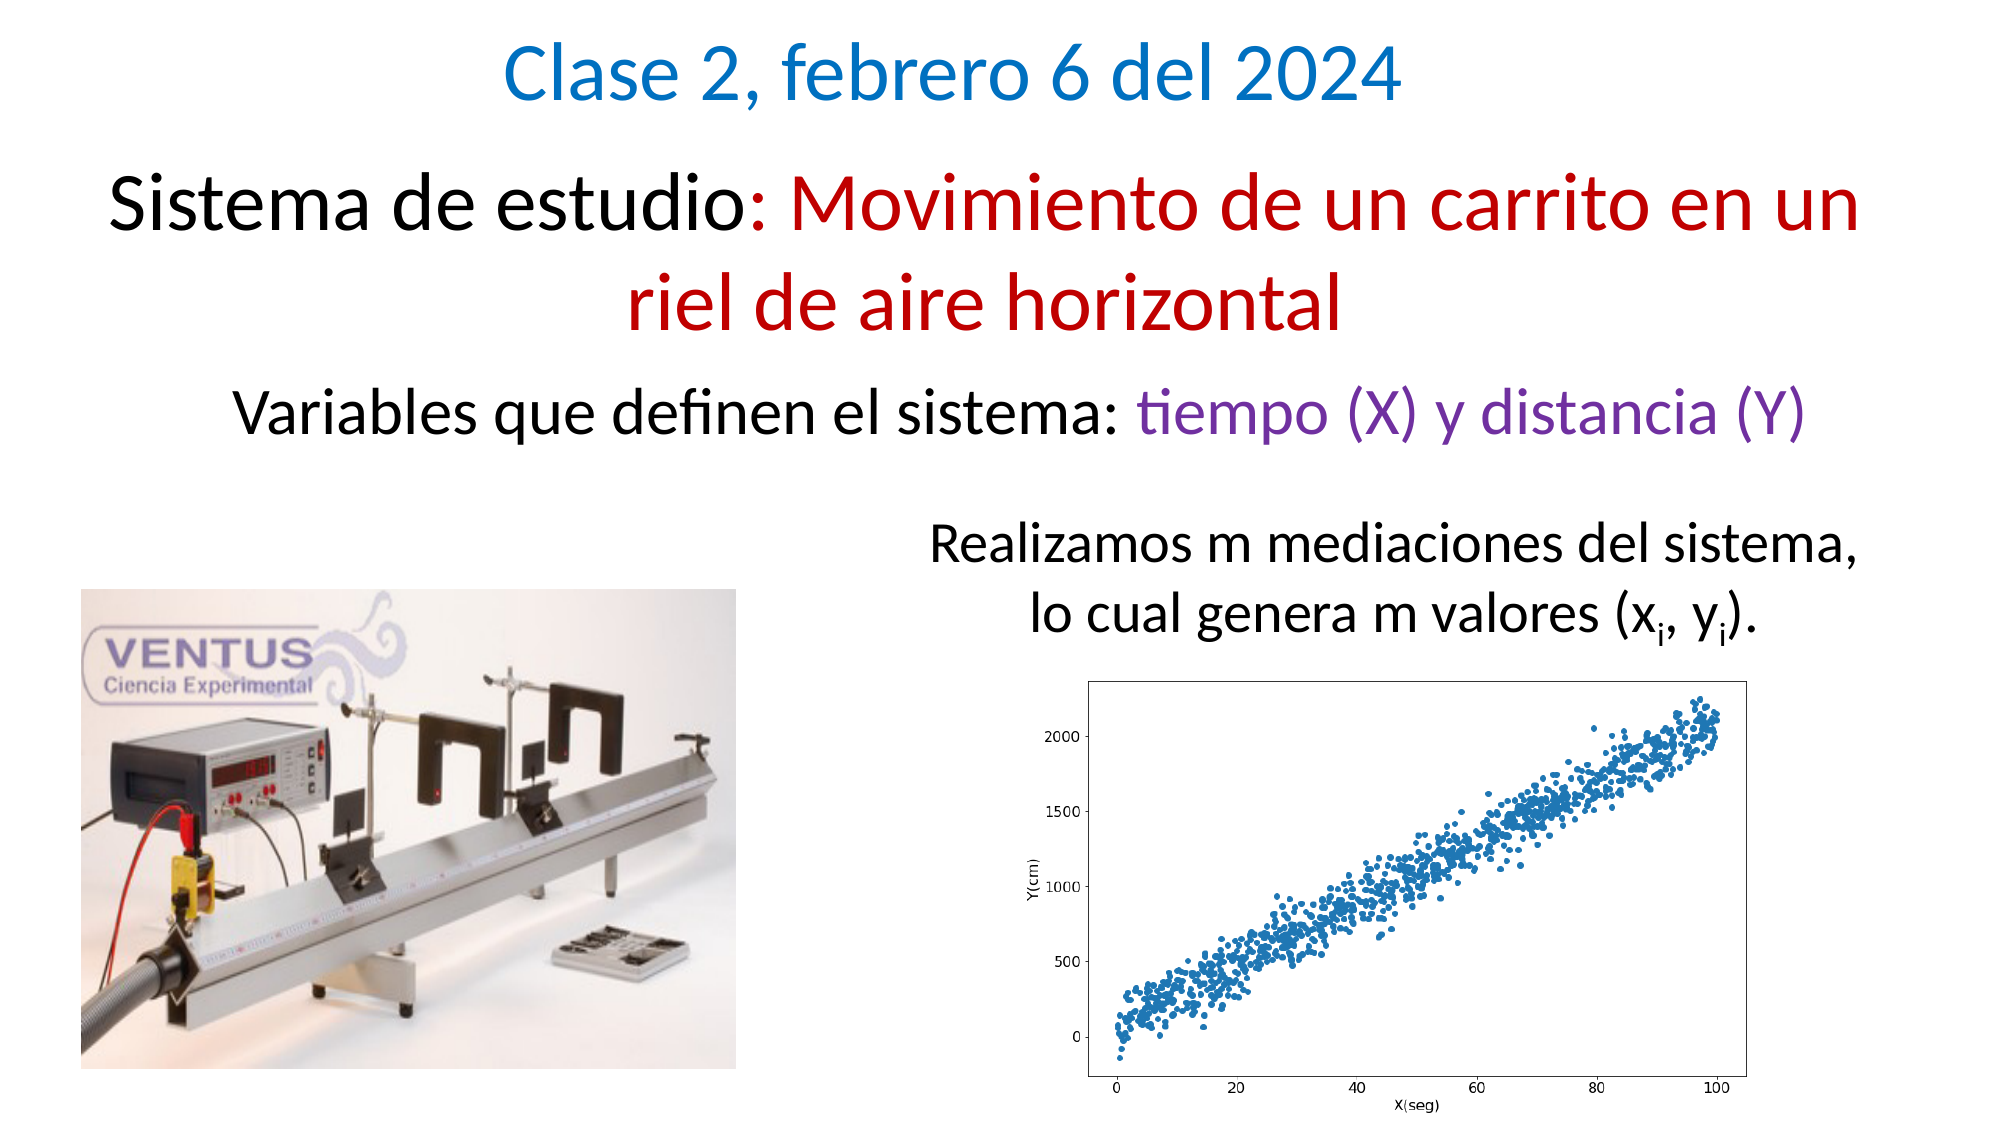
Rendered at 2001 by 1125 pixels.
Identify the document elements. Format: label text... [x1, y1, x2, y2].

picture [80, 589, 736, 1069]
text_box Variables que definen el sistema: tiempo (X) y distancia (Y) [217, 360, 1824, 456]
text_box Sistema de estudio: Movimiento de un carrito en un riel de aire horizontal [45, 139, 1926, 355]
text_box Clase 2, febrero 6 del 2024 [489, 10, 1457, 125]
picture [1020, 674, 1752, 1119]
text_box Realizamos m mediaciones del sistema, lo cual genera m valores (xi, yi). [914, 496, 1875, 661]
